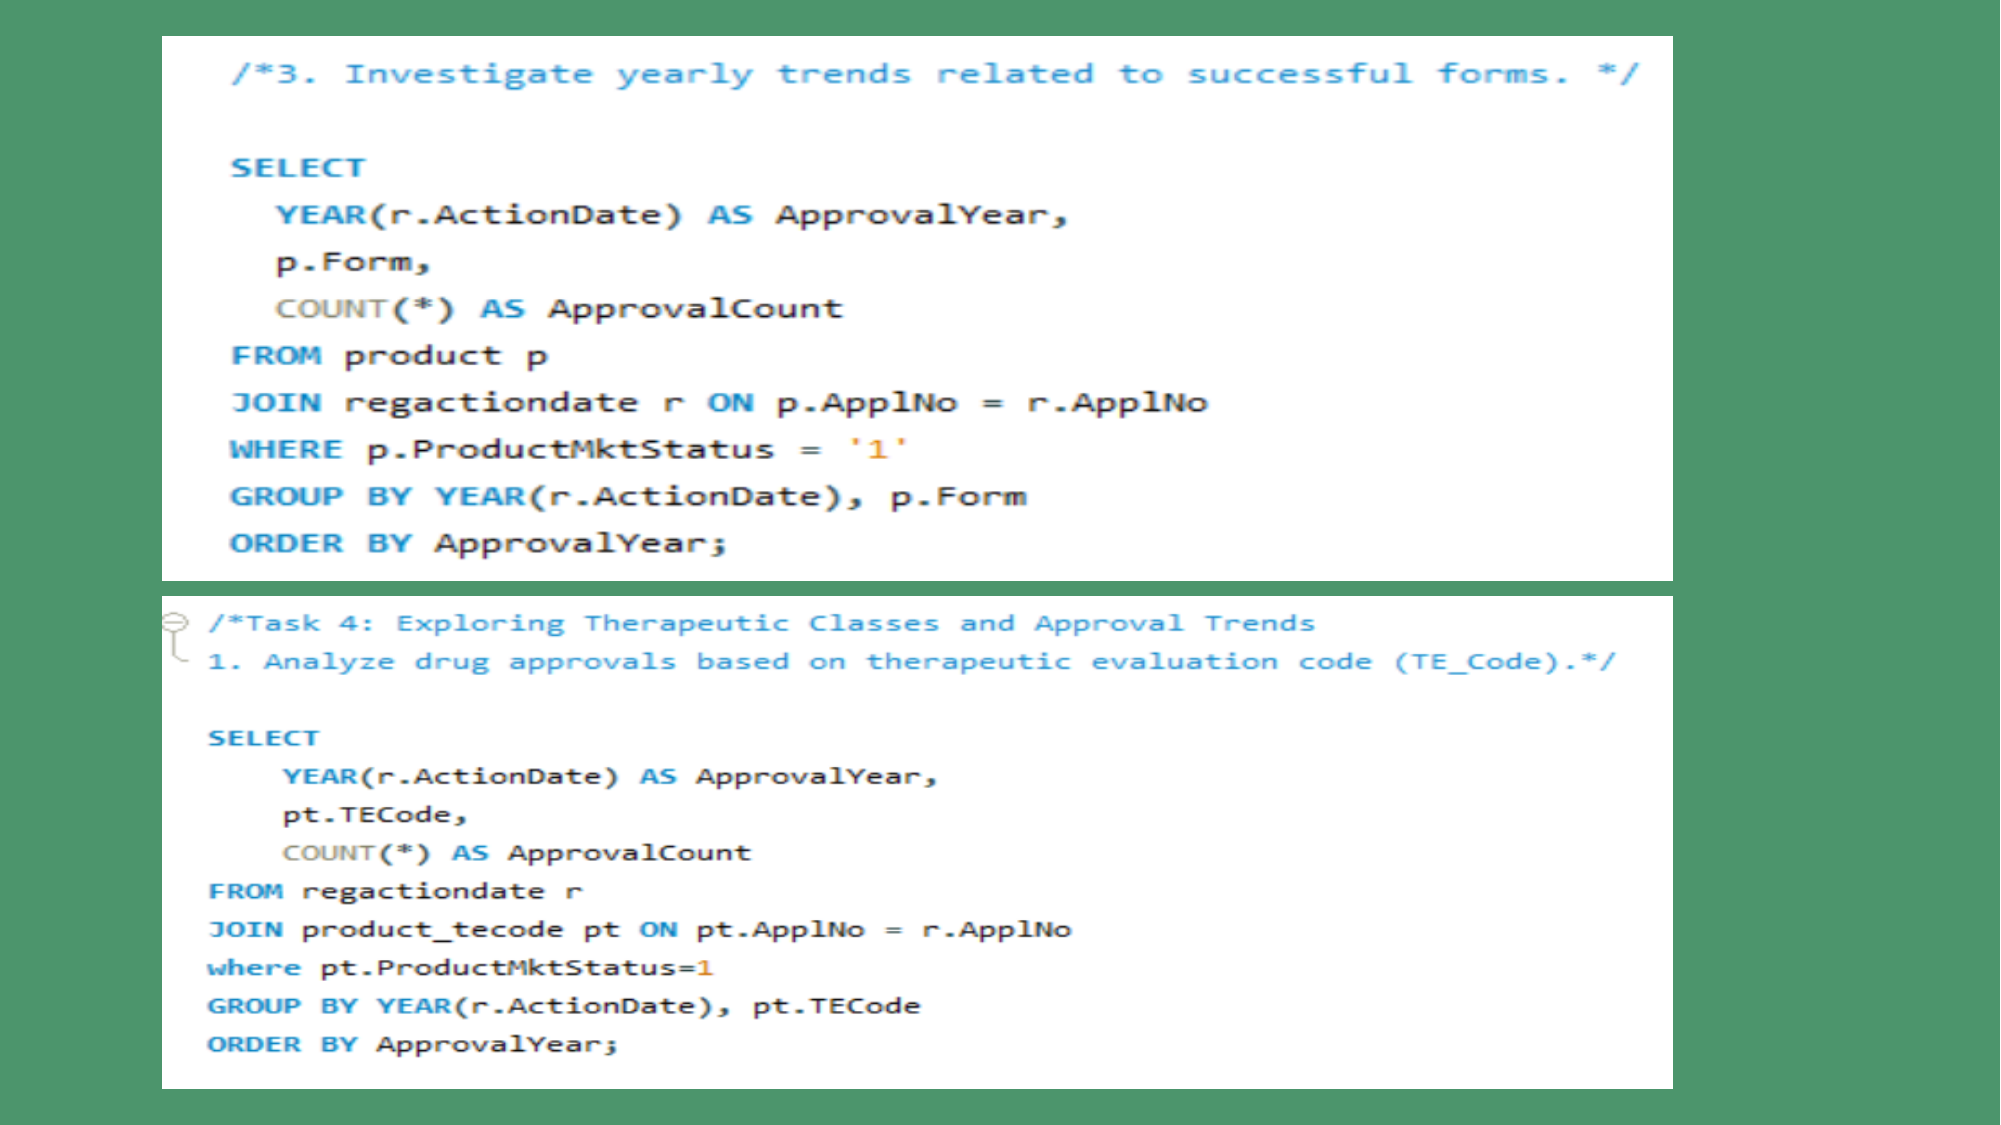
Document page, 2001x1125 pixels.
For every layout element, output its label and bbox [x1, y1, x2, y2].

picture [162, 596, 1673, 1089]
picture [162, 36, 1673, 581]
